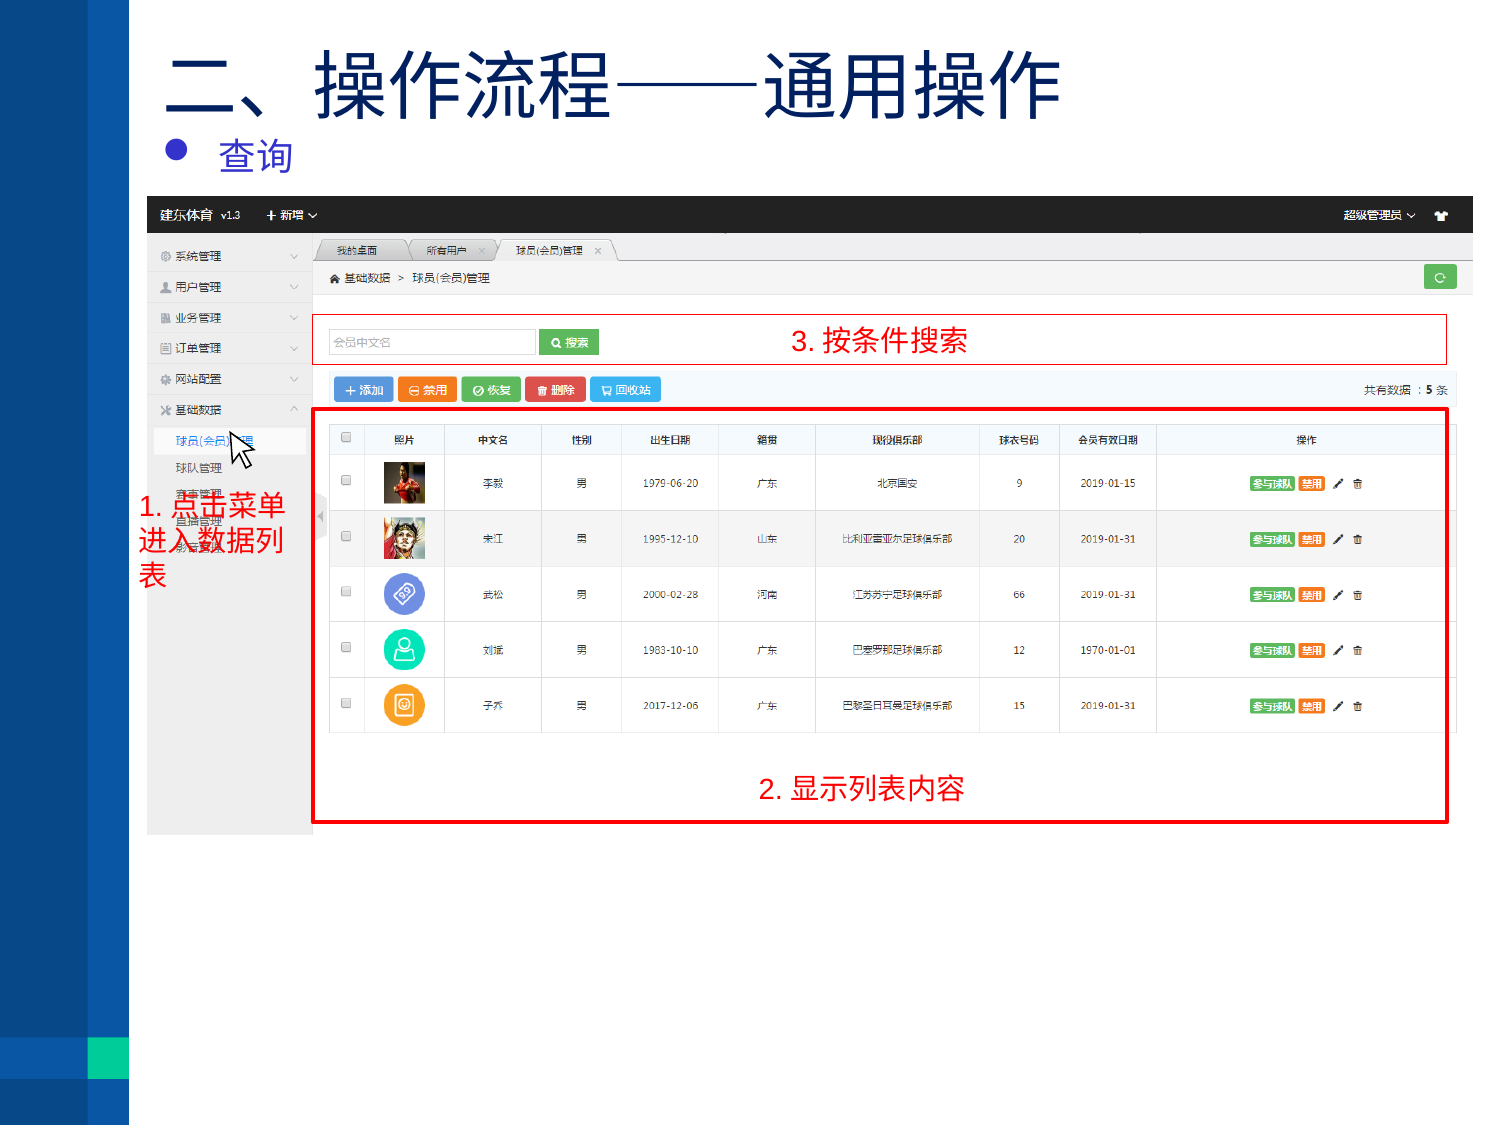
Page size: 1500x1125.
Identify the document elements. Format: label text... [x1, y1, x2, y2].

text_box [123, 196, 1474, 835]
text_box 查询 [147, 125, 412, 185]
list 二、操作流程——通用操作 [147, 30, 1489, 138]
